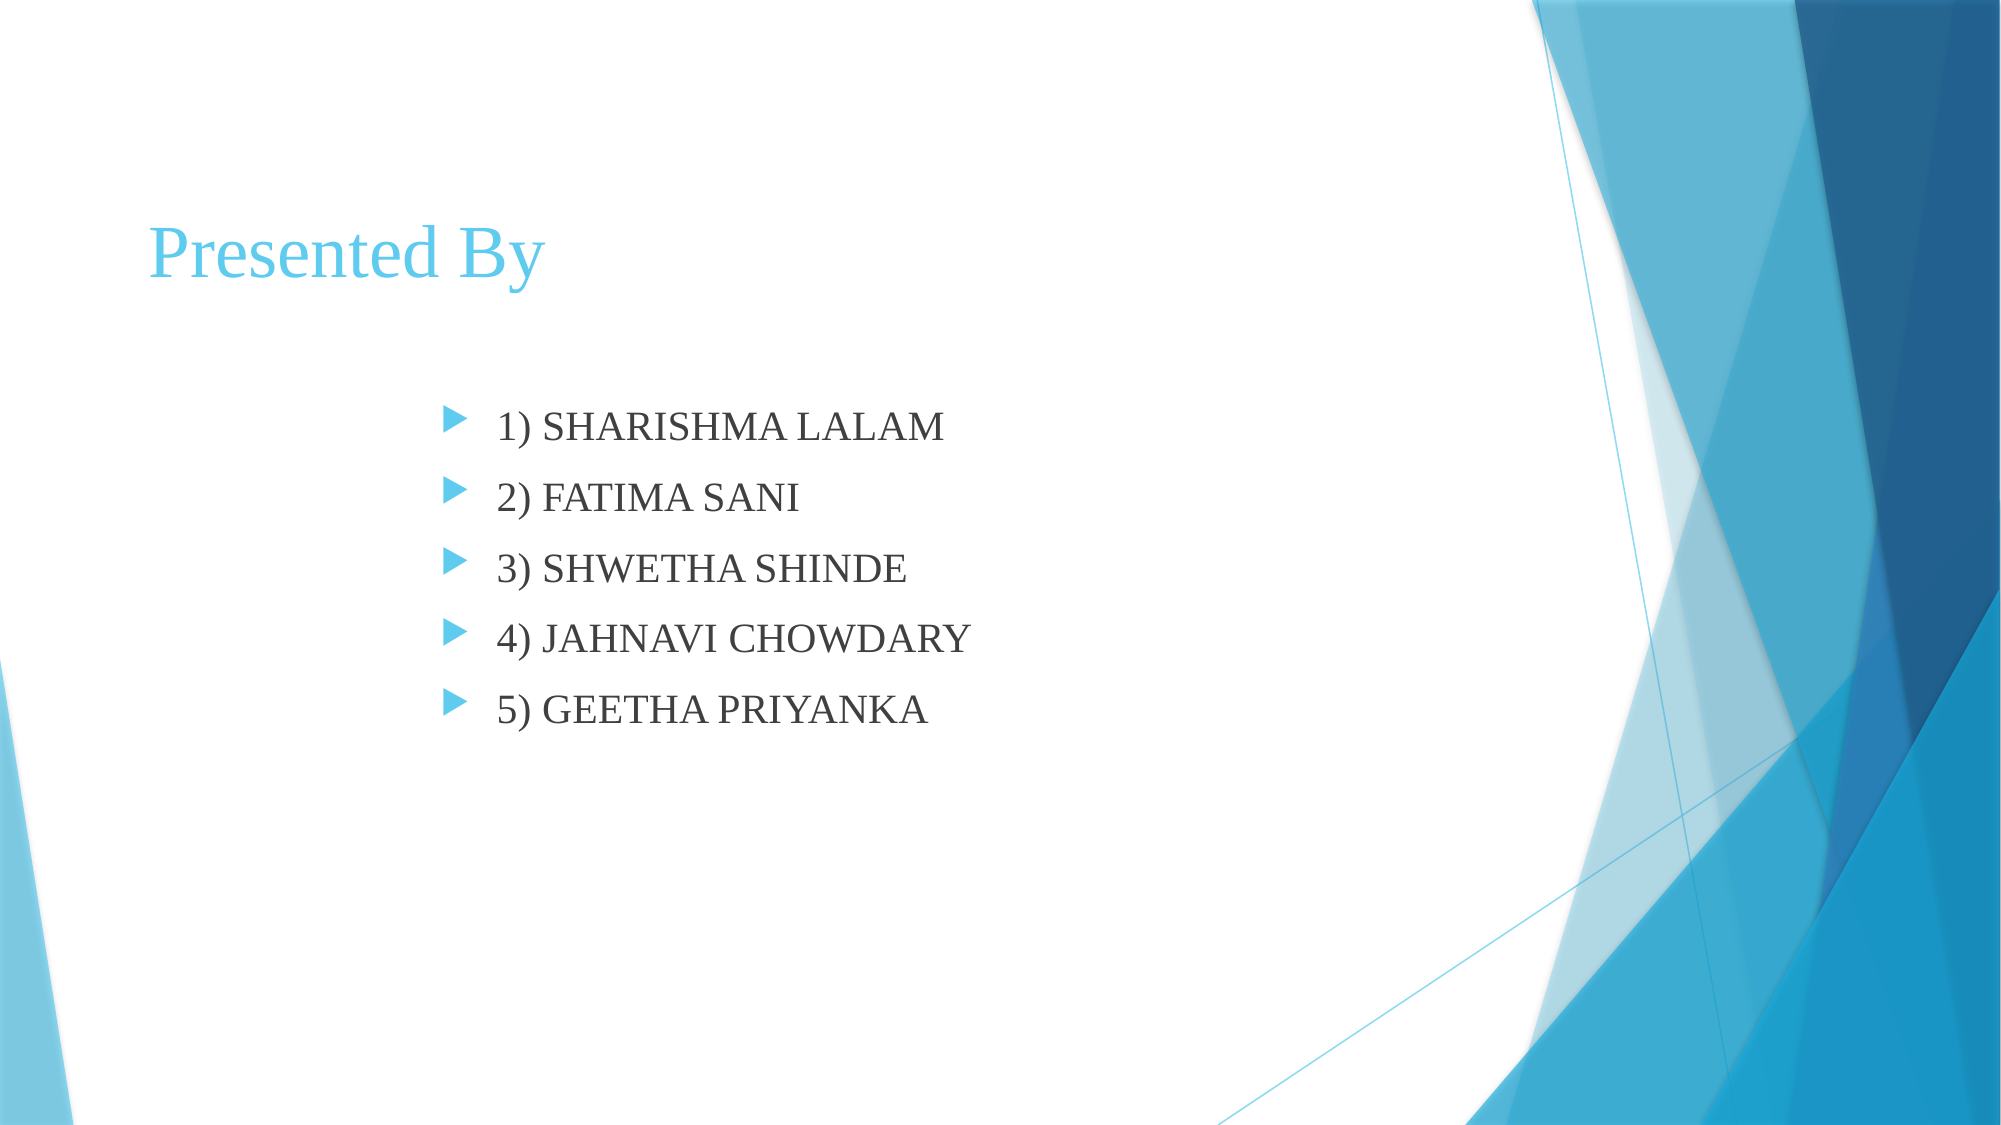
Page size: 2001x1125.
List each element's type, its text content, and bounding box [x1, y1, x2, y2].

title Presented By [133, 194, 600, 311]
list 1) SHARISHMA LALAM 2) FATIMA SANI 3) SHWETHA SHINDE 4) JAHNAVI CHOWDARY 5) GEETHA PRIYANKA [425, 390, 1538, 820]
